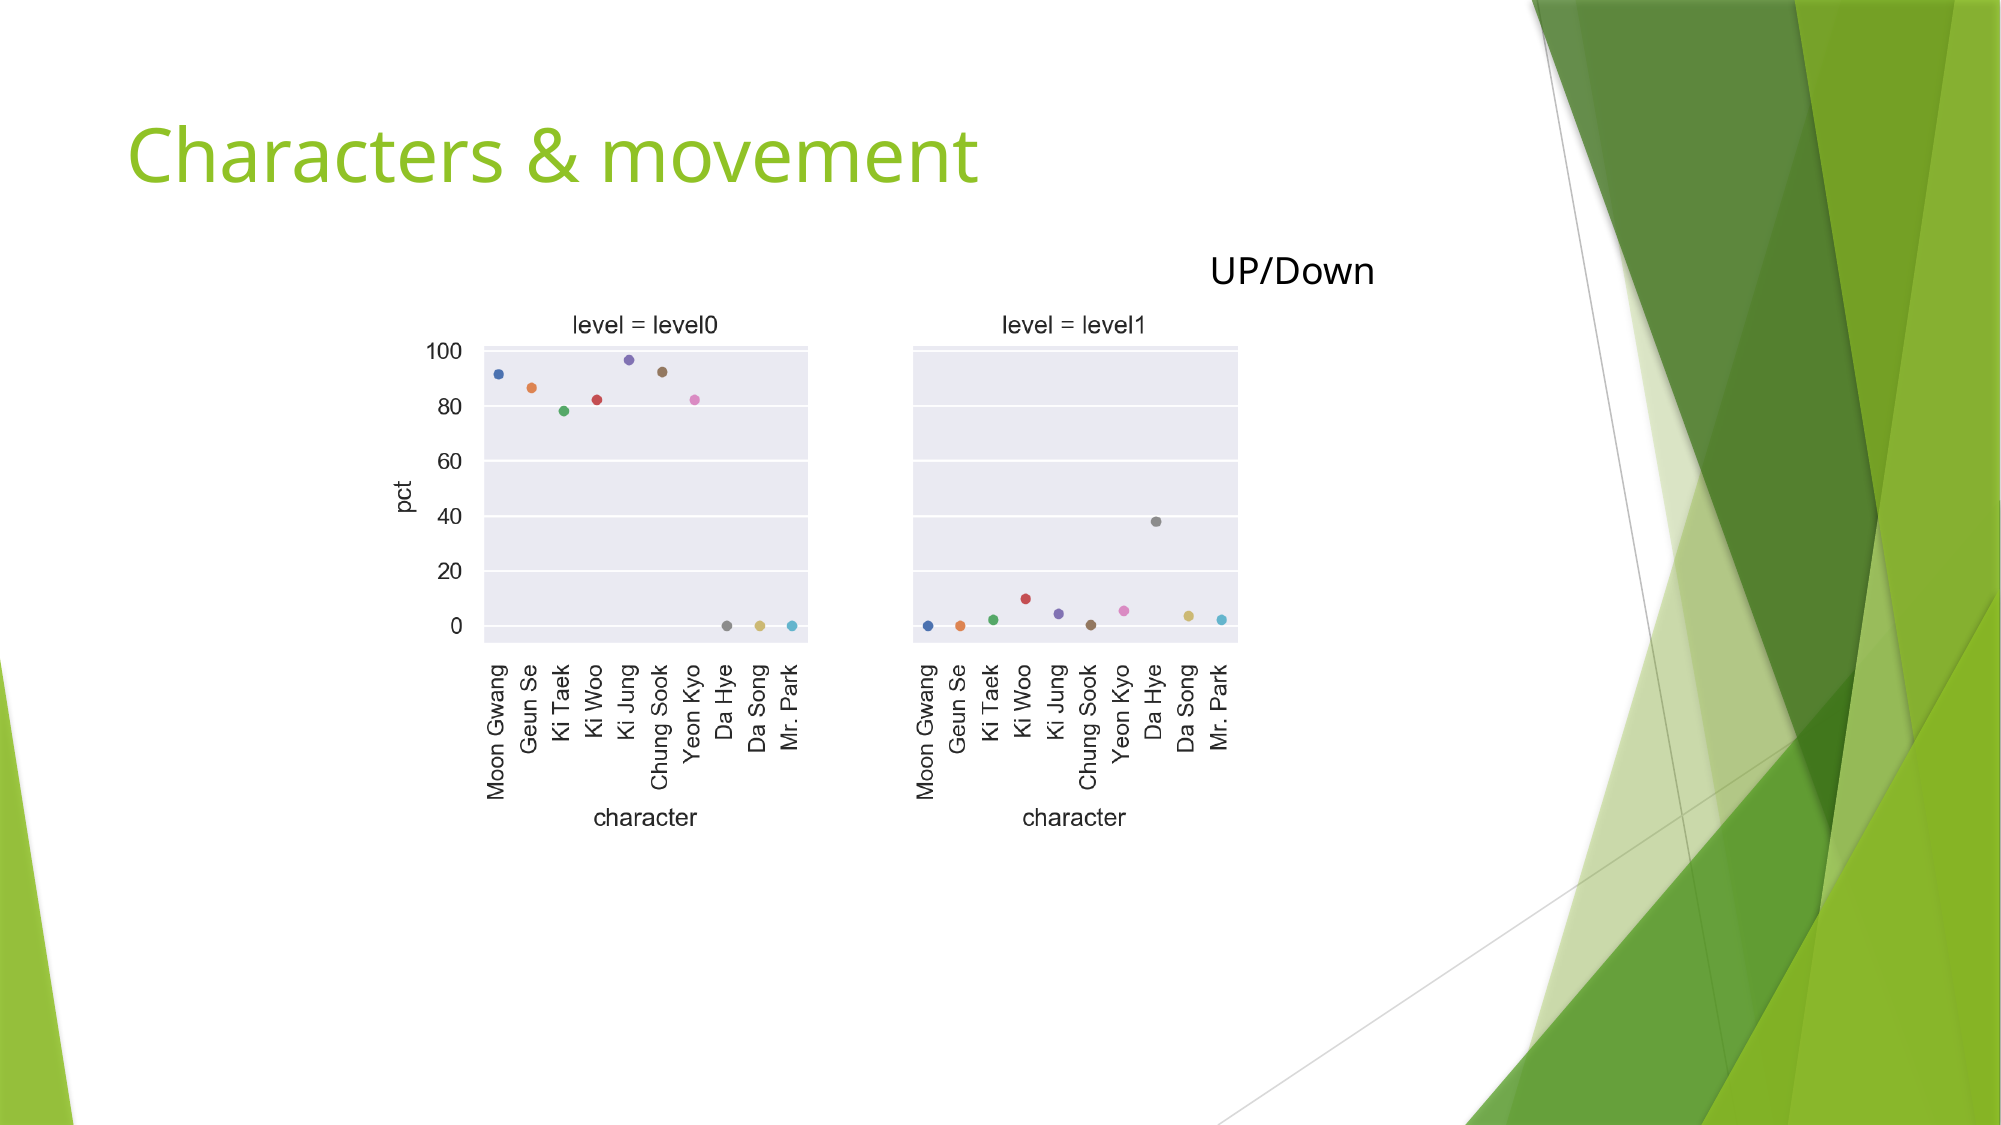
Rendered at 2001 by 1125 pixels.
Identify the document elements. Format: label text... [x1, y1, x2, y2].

text_box UP/Down [1194, 239, 2000, 300]
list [377, 300, 1300, 847]
title Characters & movement [111, 99, 1522, 317]
